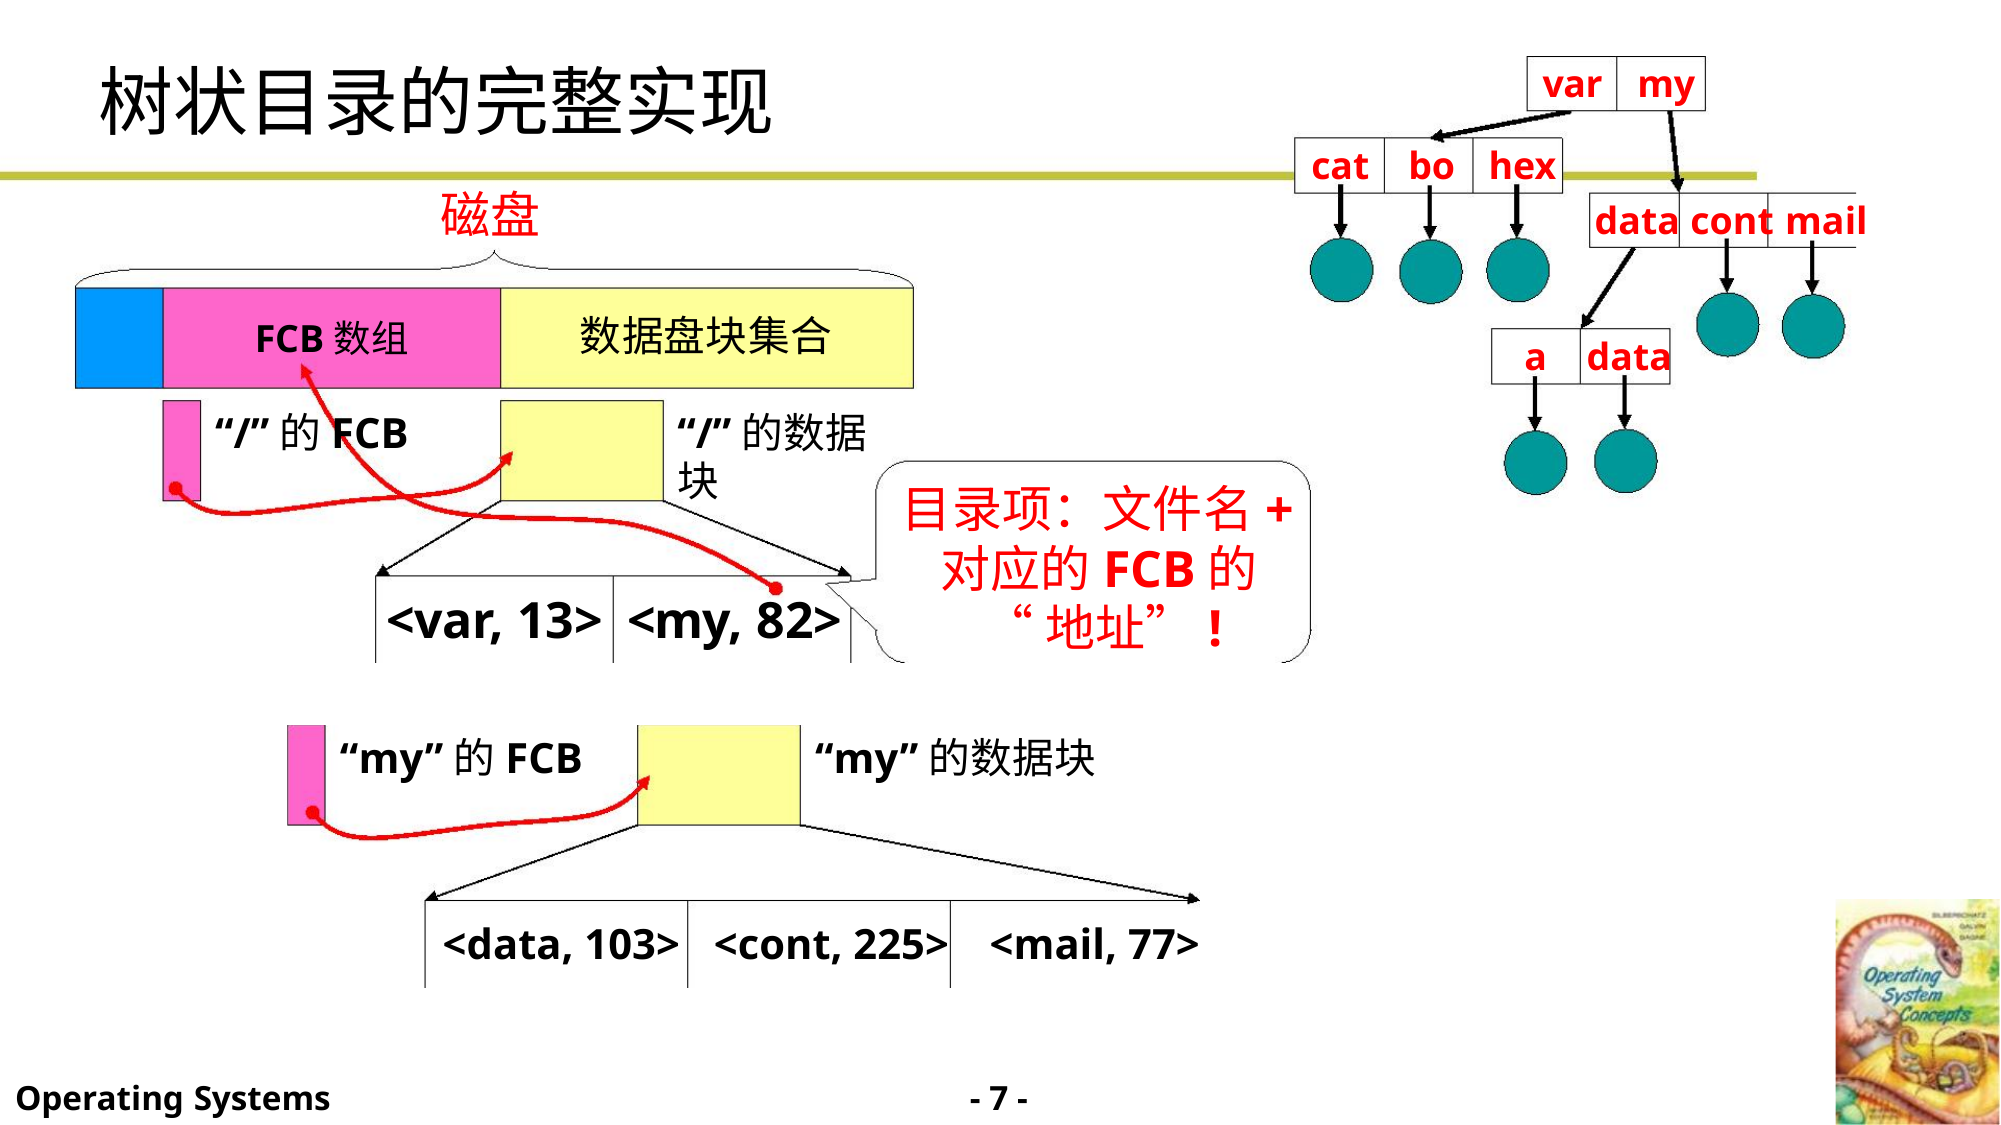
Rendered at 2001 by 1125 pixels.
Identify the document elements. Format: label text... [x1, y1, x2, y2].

text_box 树状目录的完整实现 [98, 69, 888, 145]
text_box 块 [677, 462, 782, 505]
text_box “my”的FCB [339, 735, 633, 783]
text_box 磁盘 [440, 193, 616, 244]
text_box 数据盘块集合 [580, 317, 895, 360]
text_box 目录项：文件名+ 对应的FCB的 “地址”! [901, 481, 1358, 657]
text_box “my”的数据块 [814, 735, 1147, 783]
text_box “/”的FCB [214, 410, 459, 458]
text_box data cont mail [1594, 199, 1906, 242]
text_box “/”的数据 [677, 410, 920, 458]
text_box [0, 56, 1857, 663]
text_box <data, 103> <cont, 225> <mail, 77> [442, 921, 1286, 969]
text_box [287, 725, 1200, 988]
text_box var my cat bo hex [1311, 63, 1744, 188]
text_box [1835, 899, 2000, 1125]
text_box <var, 13> <my, 82> [386, 592, 912, 649]
text_box a data [1524, 335, 1719, 378]
text_box - 7 - [970, 1079, 1080, 1117]
text_box FCB数组 [254, 317, 464, 360]
text_box Operating Systems [15, 1079, 335, 1117]
